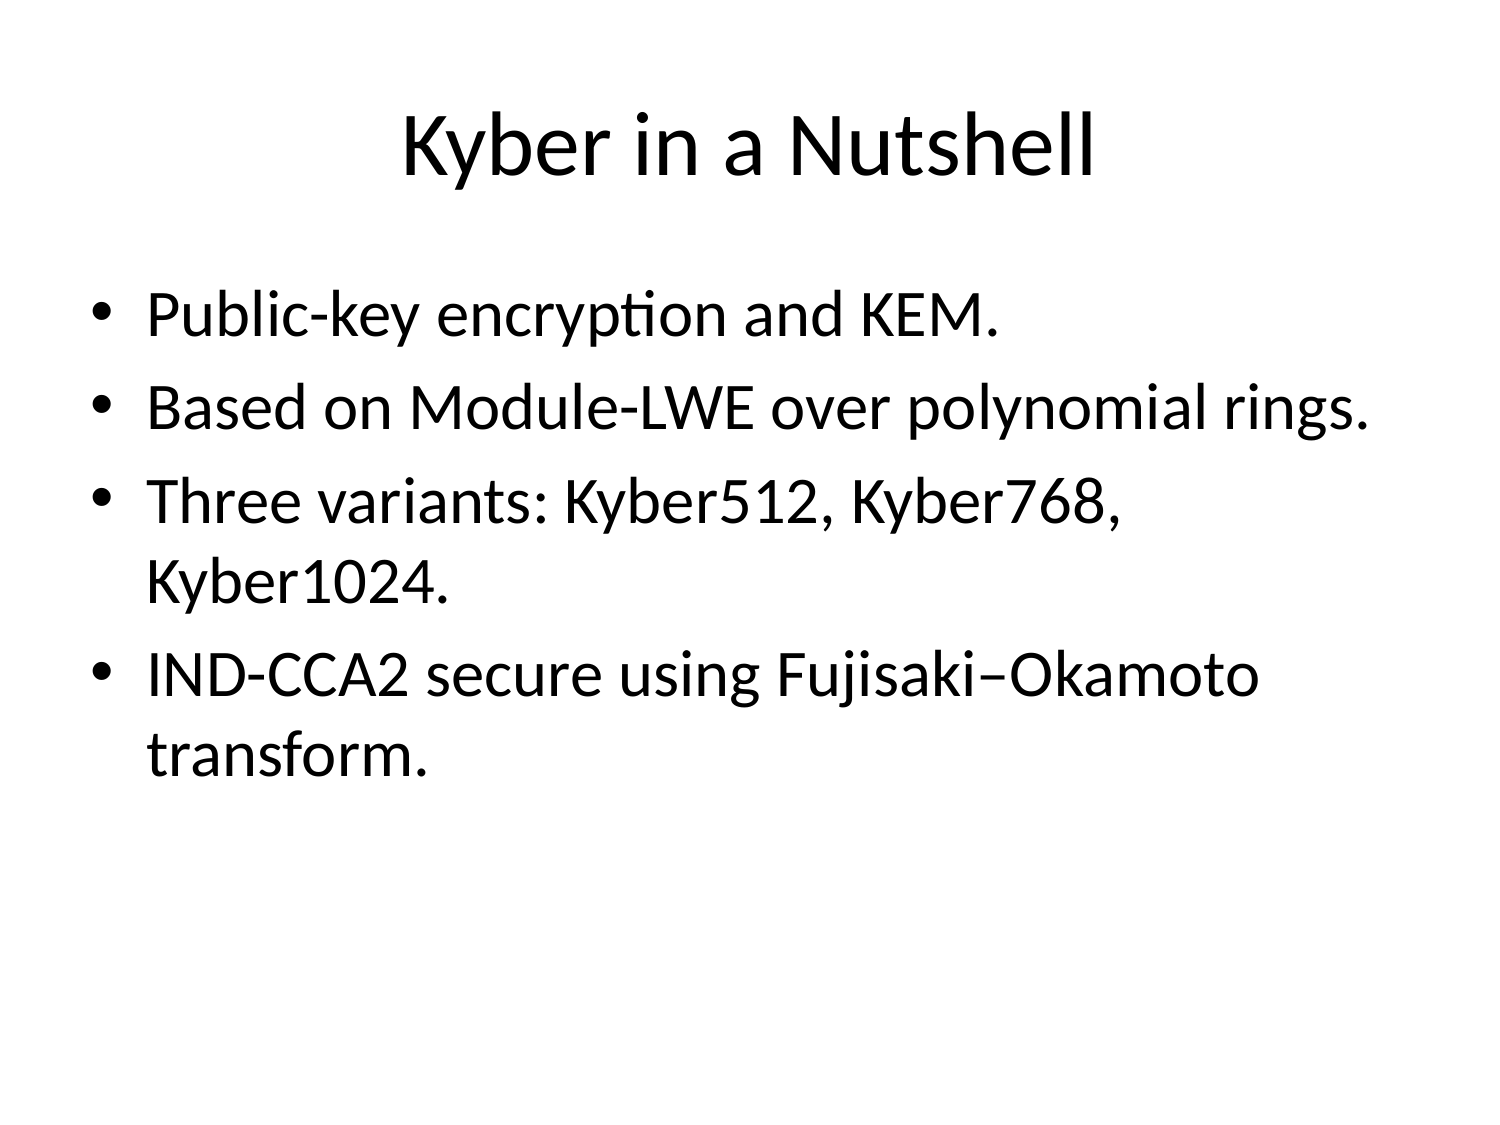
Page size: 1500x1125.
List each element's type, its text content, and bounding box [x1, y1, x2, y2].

title Kyber in a Nutshell [75, 45, 1425, 233]
list Public-key encryption and KEM. Based on Module-LWE over polynomial rings. Three variants: Kyber512, Kyber768, Kyber1024. IND-CCA2 secure using Fujisaki–Okamoto transform. [75, 262, 1425, 1005]
